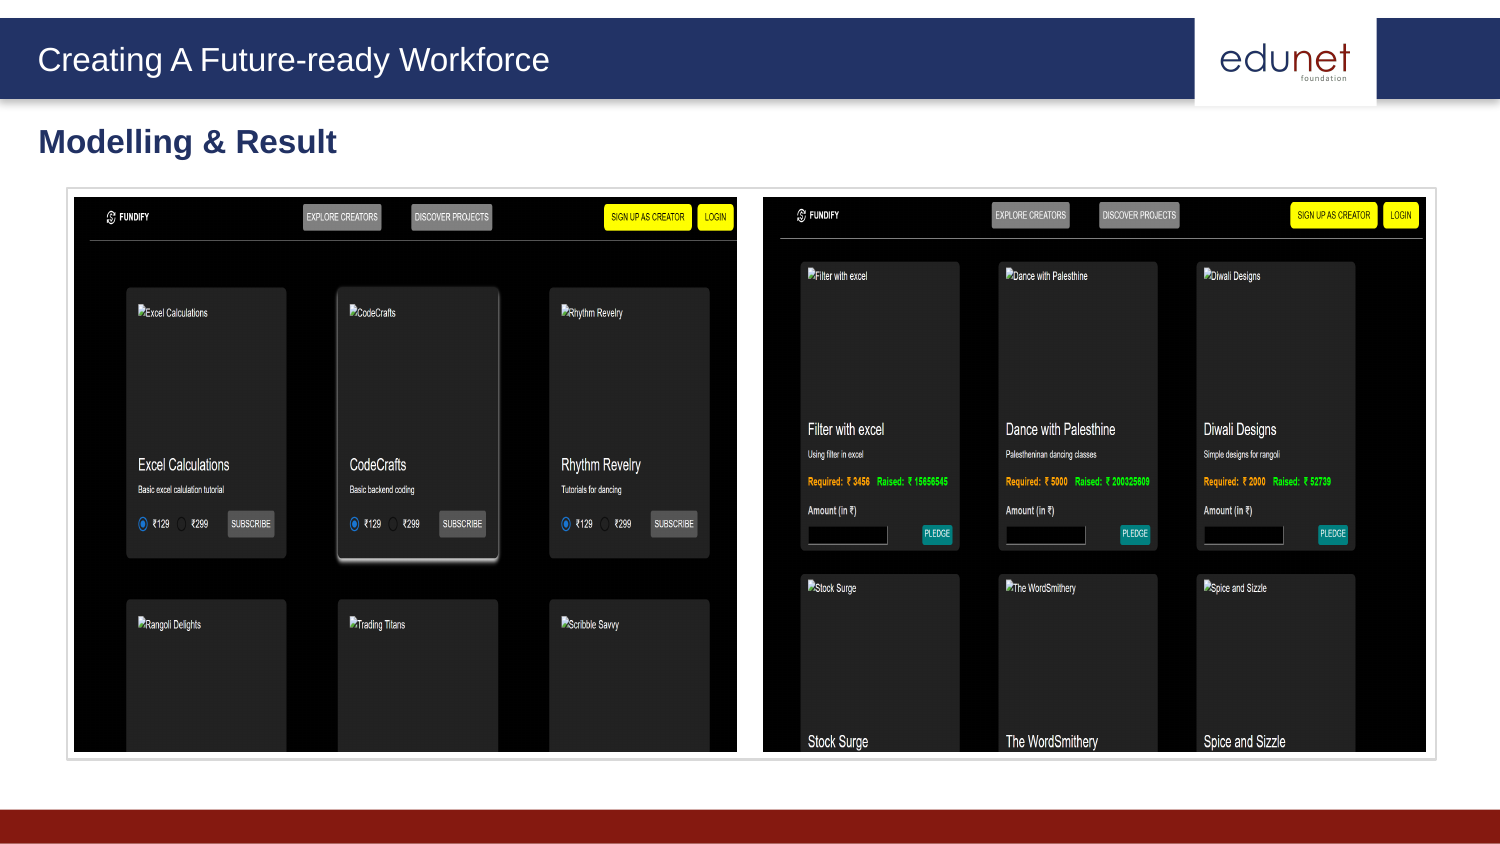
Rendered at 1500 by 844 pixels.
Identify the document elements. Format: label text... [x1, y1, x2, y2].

picture [763, 197, 1426, 752]
text_box [65, 186, 1438, 762]
picture [74, 197, 737, 752]
text_box Modelling & Result [23, 112, 750, 168]
picture [1215, 38, 1356, 86]
